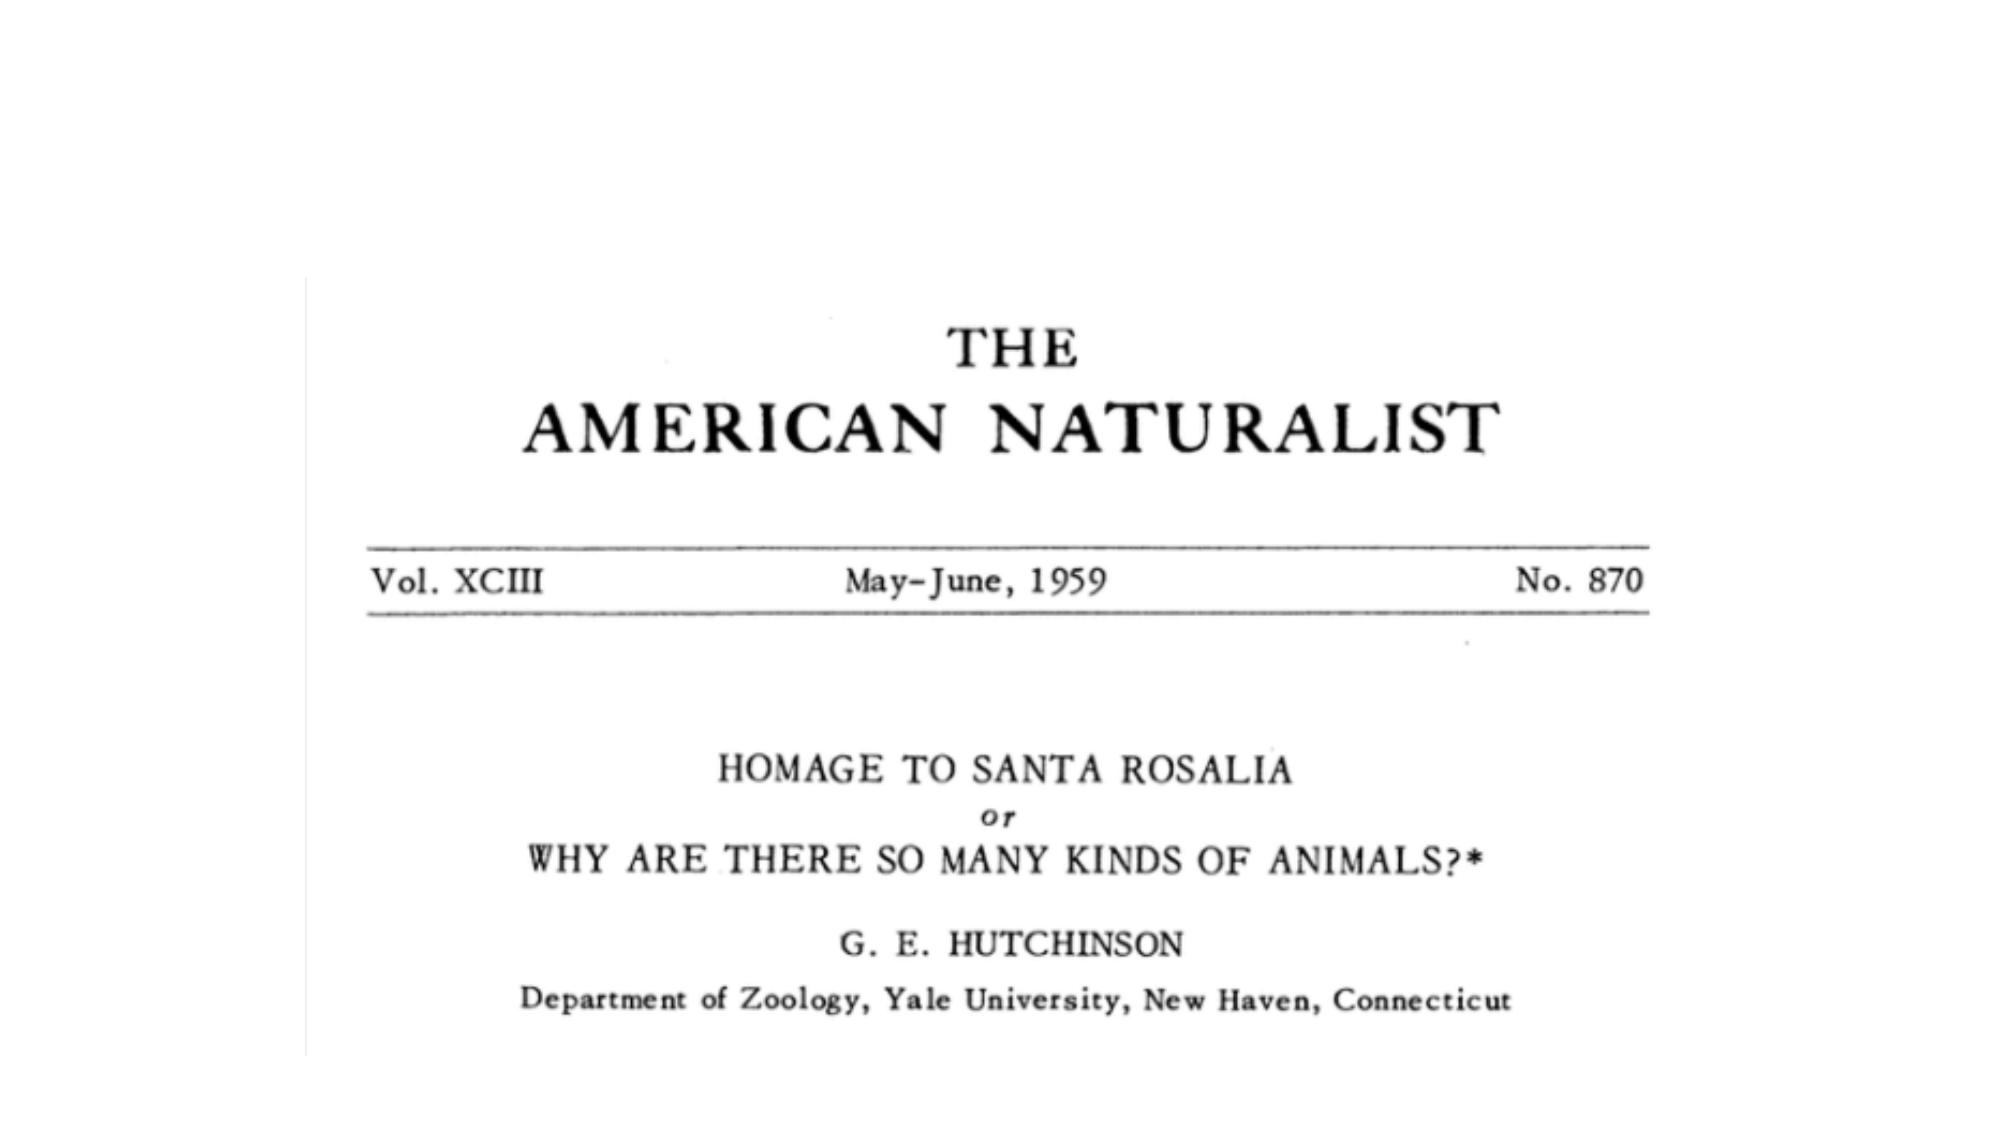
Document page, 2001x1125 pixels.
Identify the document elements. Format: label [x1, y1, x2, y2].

picture [305, 277, 1695, 1056]
